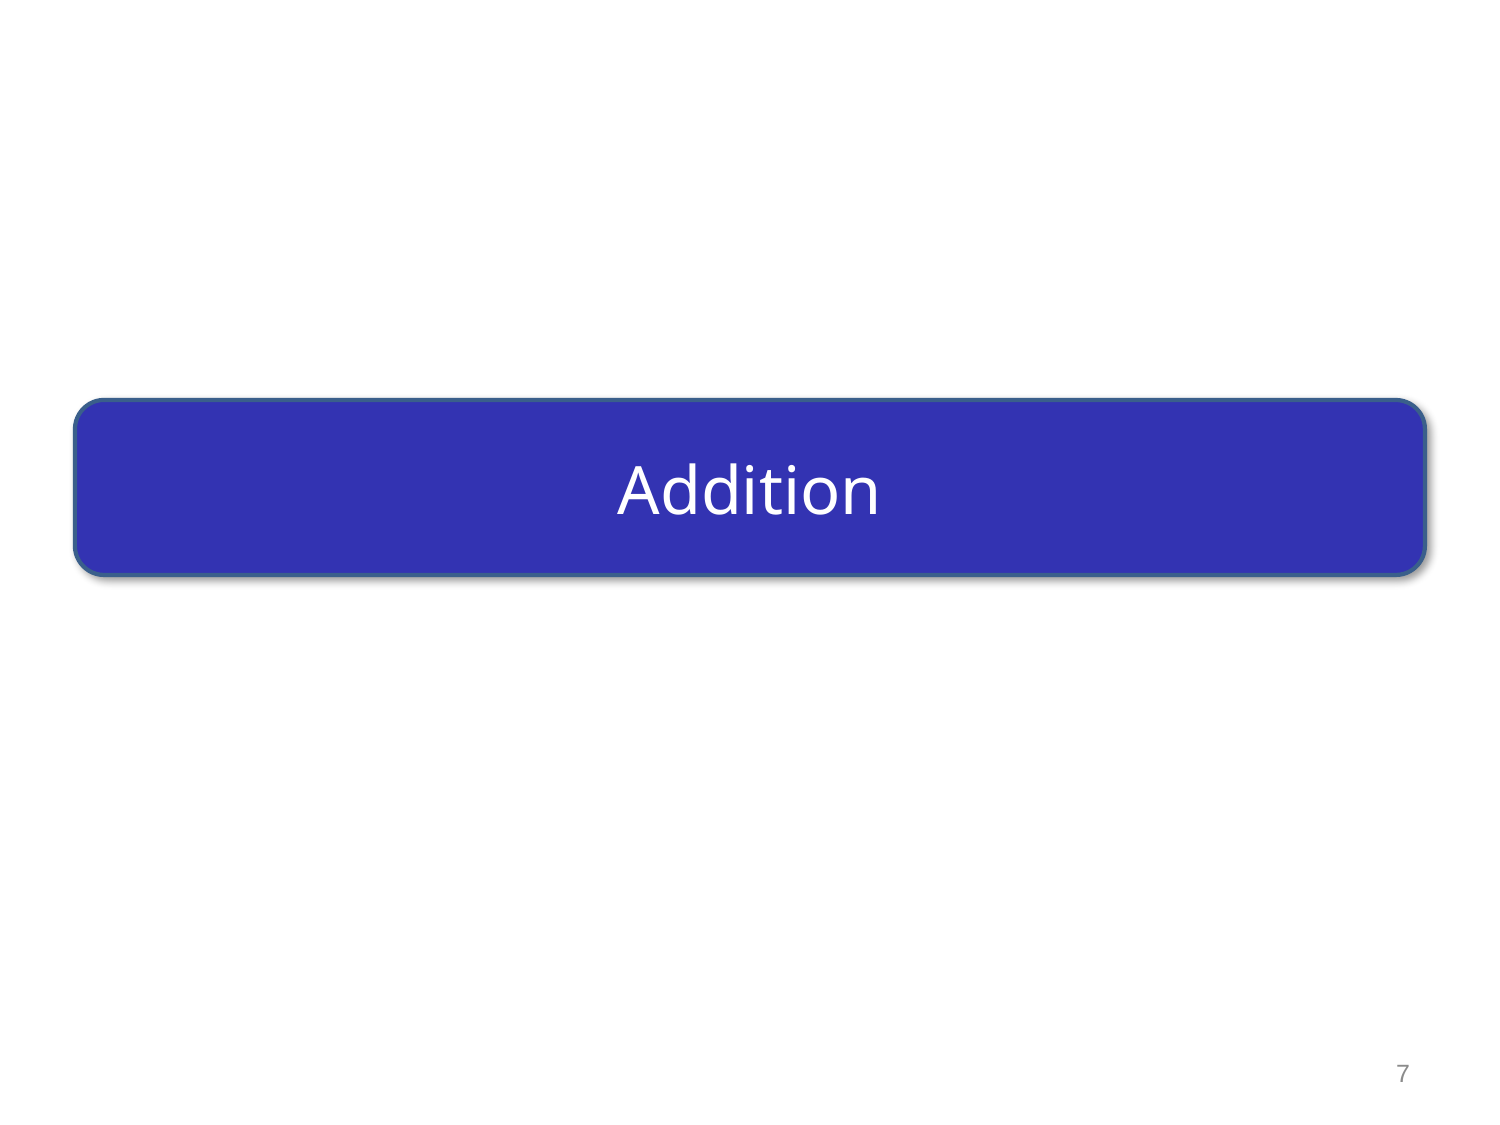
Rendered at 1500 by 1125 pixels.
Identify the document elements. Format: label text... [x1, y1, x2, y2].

title Addition [103, 412, 1397, 563]
slide_number 7 [1074, 1042, 1425, 1103]
